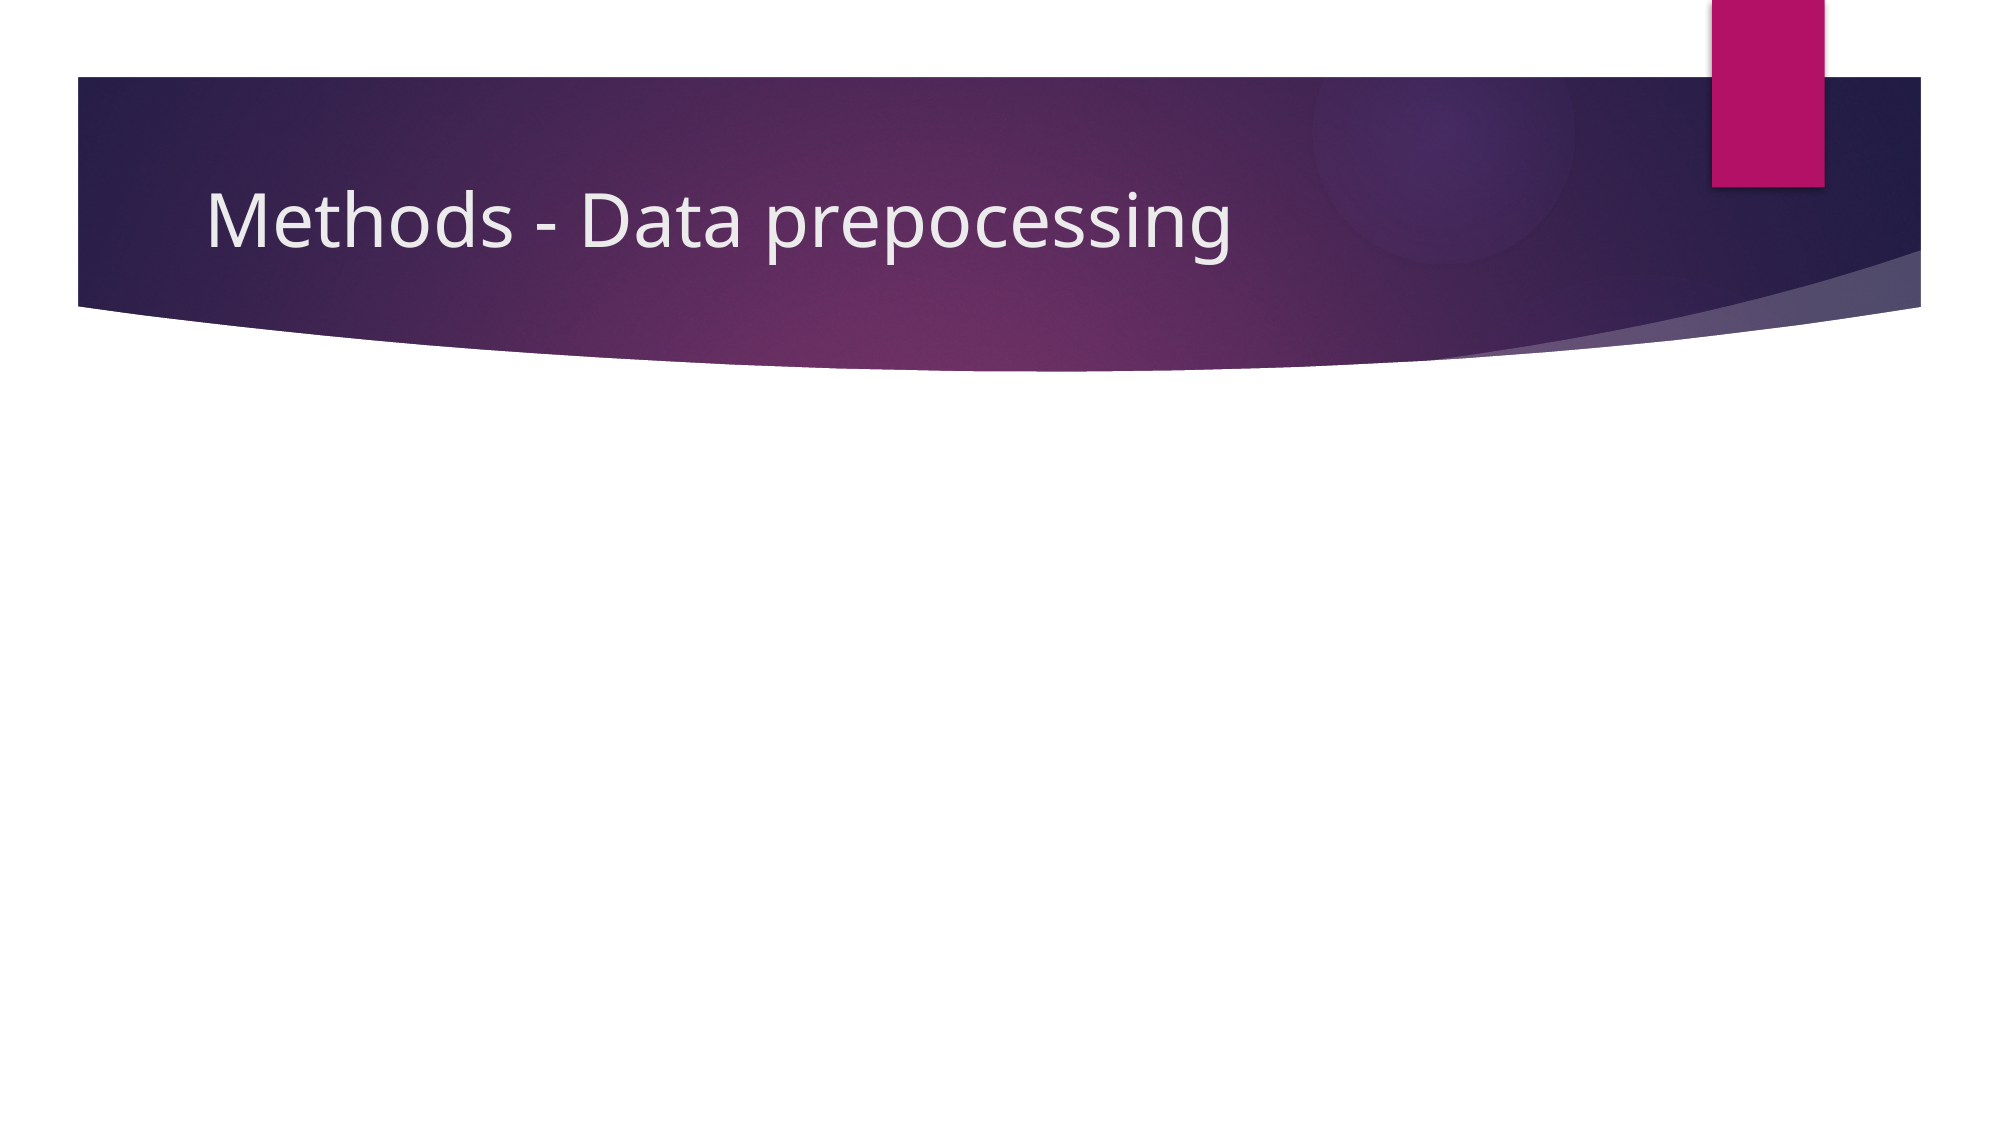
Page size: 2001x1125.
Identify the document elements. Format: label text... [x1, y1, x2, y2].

title Methods - Data prepocessing [189, 159, 1627, 276]
